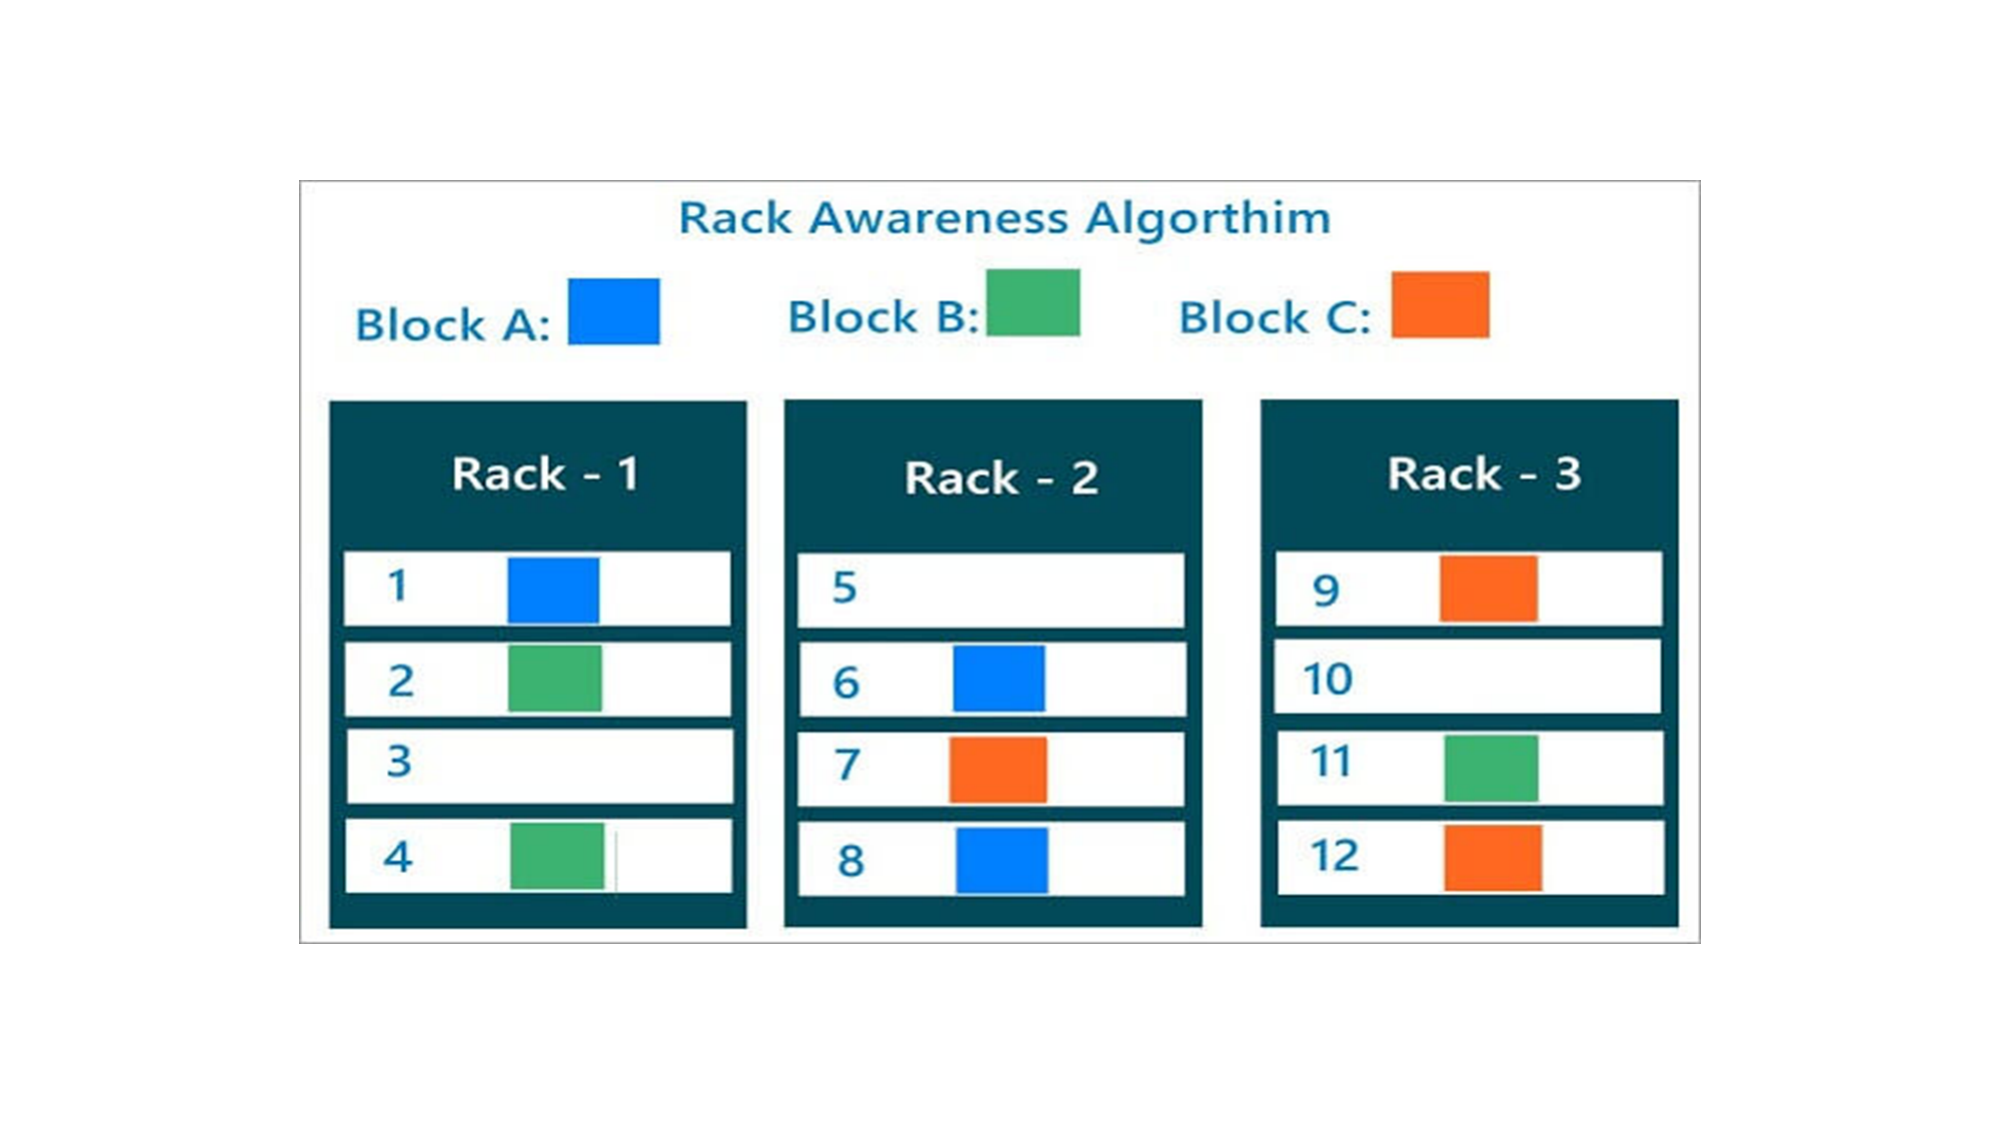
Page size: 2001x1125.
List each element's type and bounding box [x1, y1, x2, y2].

picture [299, 180, 1701, 944]
